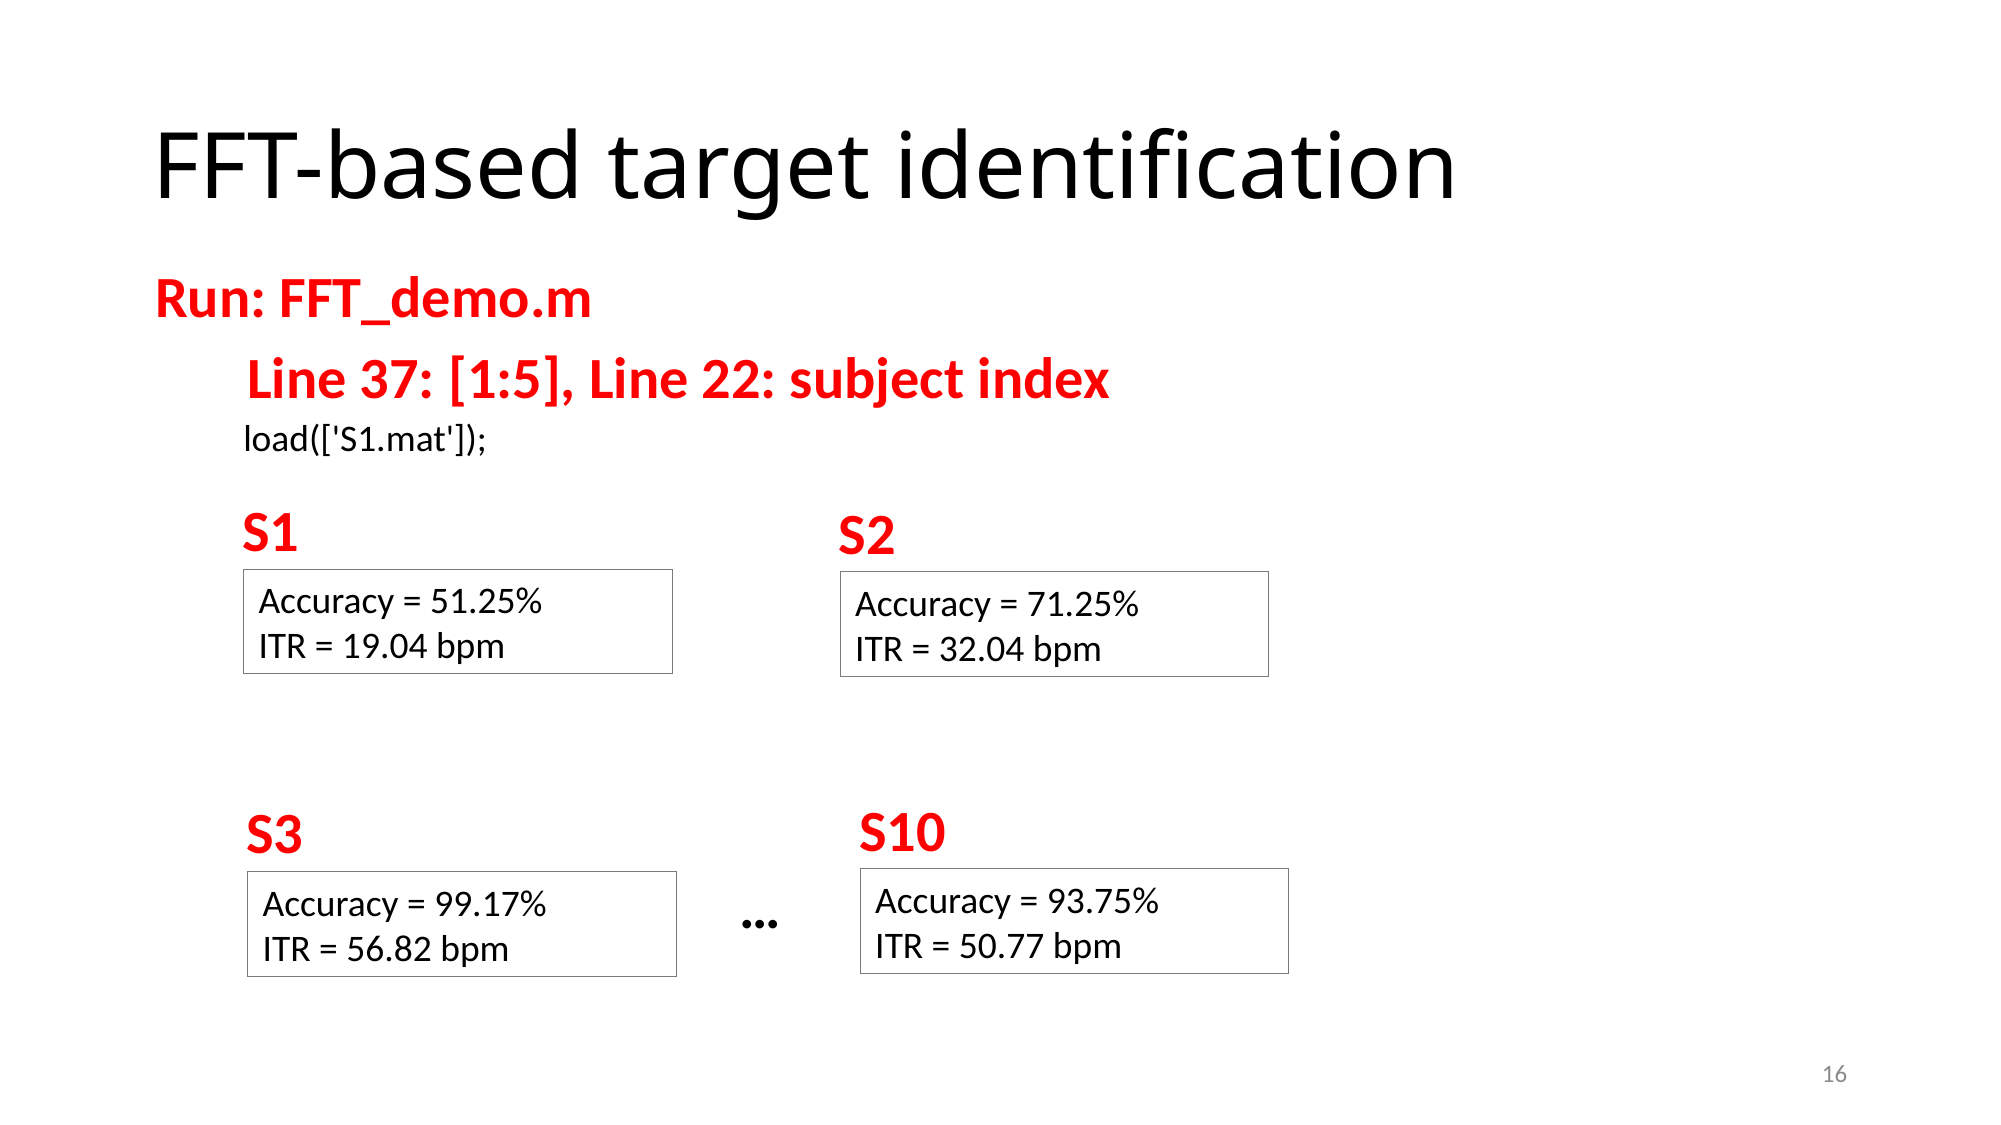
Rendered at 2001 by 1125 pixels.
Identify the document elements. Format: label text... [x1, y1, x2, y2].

text_box S10 [844, 785, 961, 871]
text_box S3 [231, 788, 319, 873]
text_box Run: FFT_demo.m [140, 251, 608, 337]
text_box S1 [227, 485, 315, 571]
text_box Accuracy = 99.17% ITR = 56.82 bpm [247, 871, 677, 977]
text_box S2 [824, 488, 911, 574]
text_box Accuracy = 71.25% ITR = 32.04 bpm [840, 571, 1269, 677]
text_box Accuracy = 93.75% ITR = 50.77 bpm [860, 868, 1289, 974]
text_box … [724, 863, 796, 948]
text_box load(['S1.mat']); [228, 406, 503, 467]
title FFT-based target identification [137, 59, 1863, 278]
text_box Line 37: [1:5], Line 22: subject index [232, 333, 1126, 418]
slide_number 16 [1412, 1042, 1863, 1103]
text_box Accuracy = 51.25% ITR = 19.04 bpm [243, 569, 673, 674]
